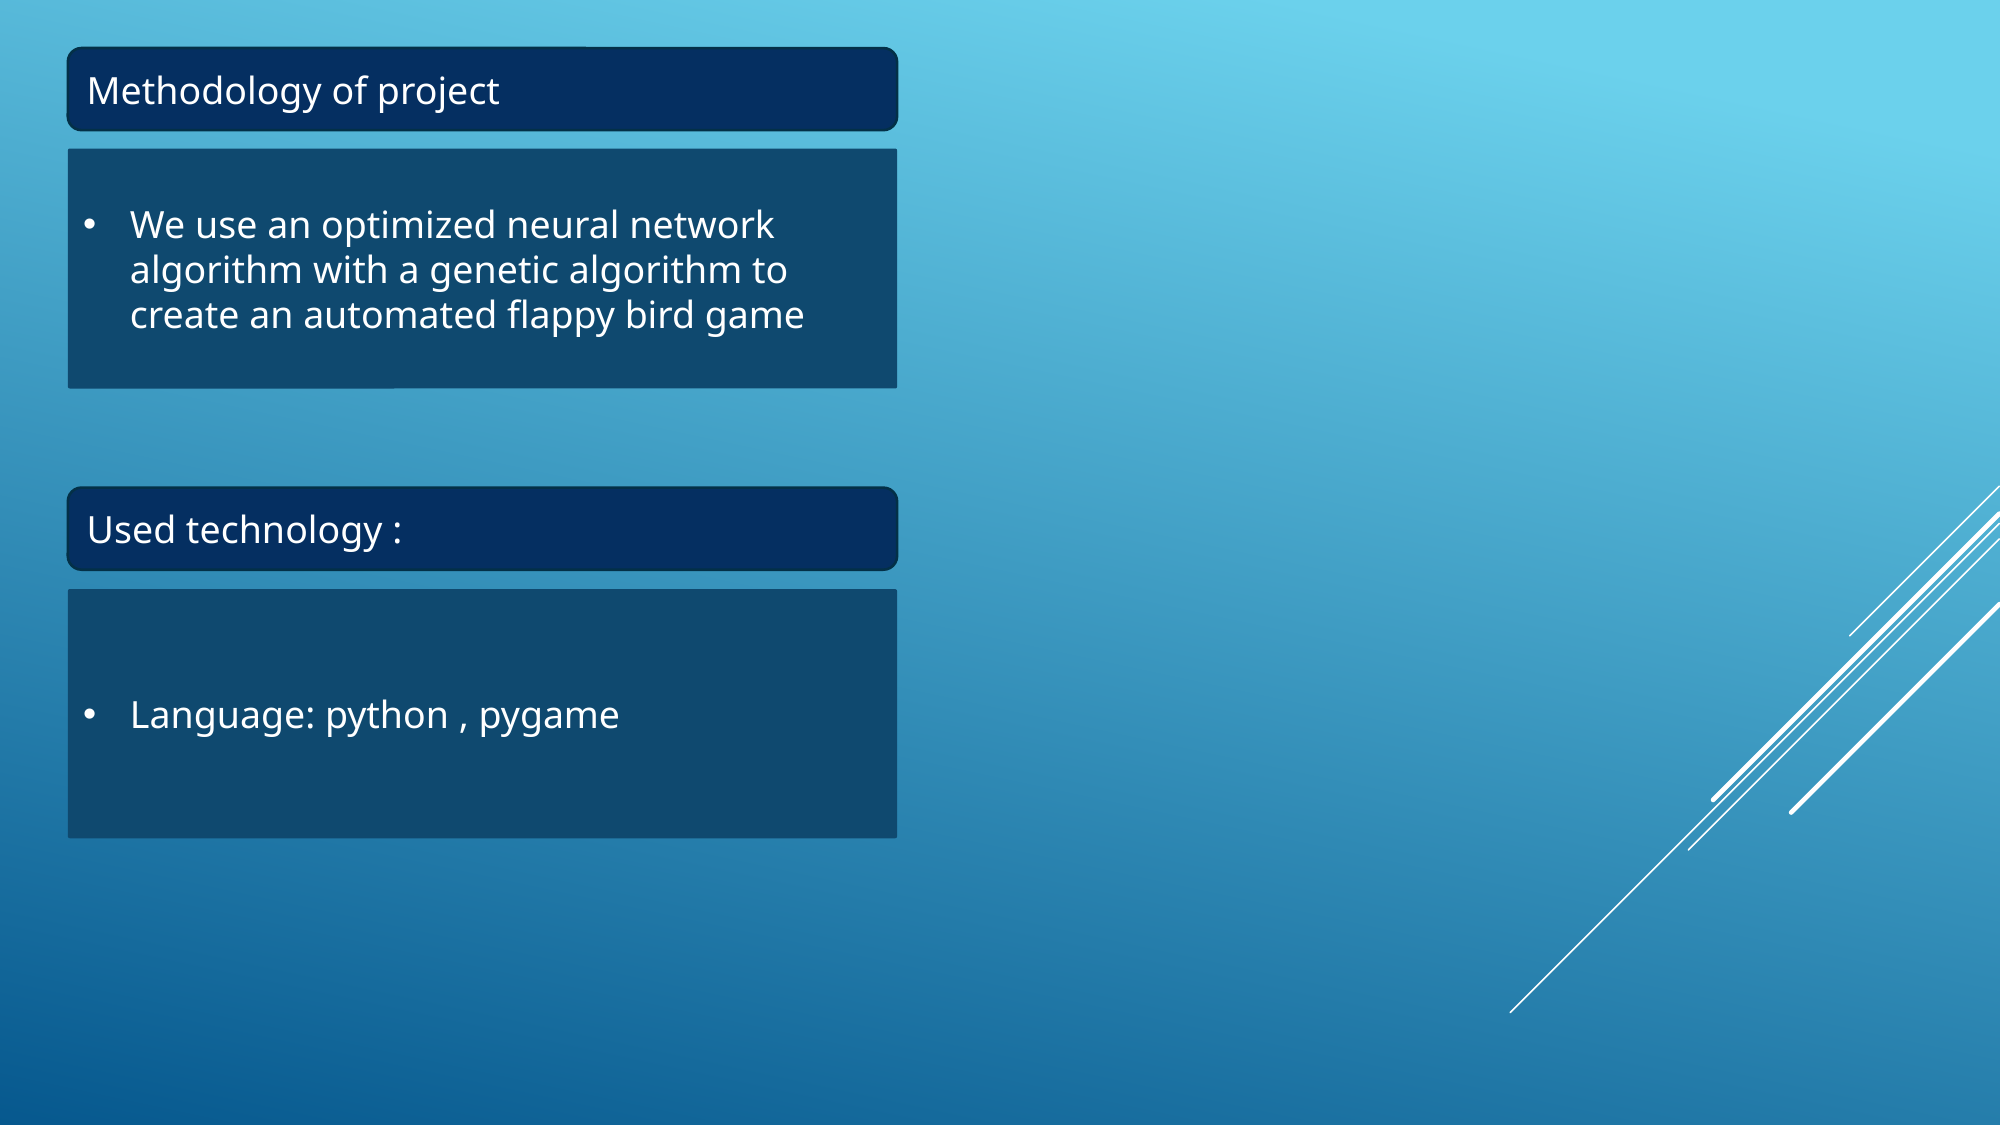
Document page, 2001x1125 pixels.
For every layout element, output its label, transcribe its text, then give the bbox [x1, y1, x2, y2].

text_box Language: python , pygame [66, 587, 899, 840]
text_box We use an optimized neural network algorithm with a genetic algorithm to create an automated flappy bird game [66, 147, 899, 390]
text_box Methodology of project [66, 46, 899, 132]
text_box Used technology : [66, 486, 899, 572]
